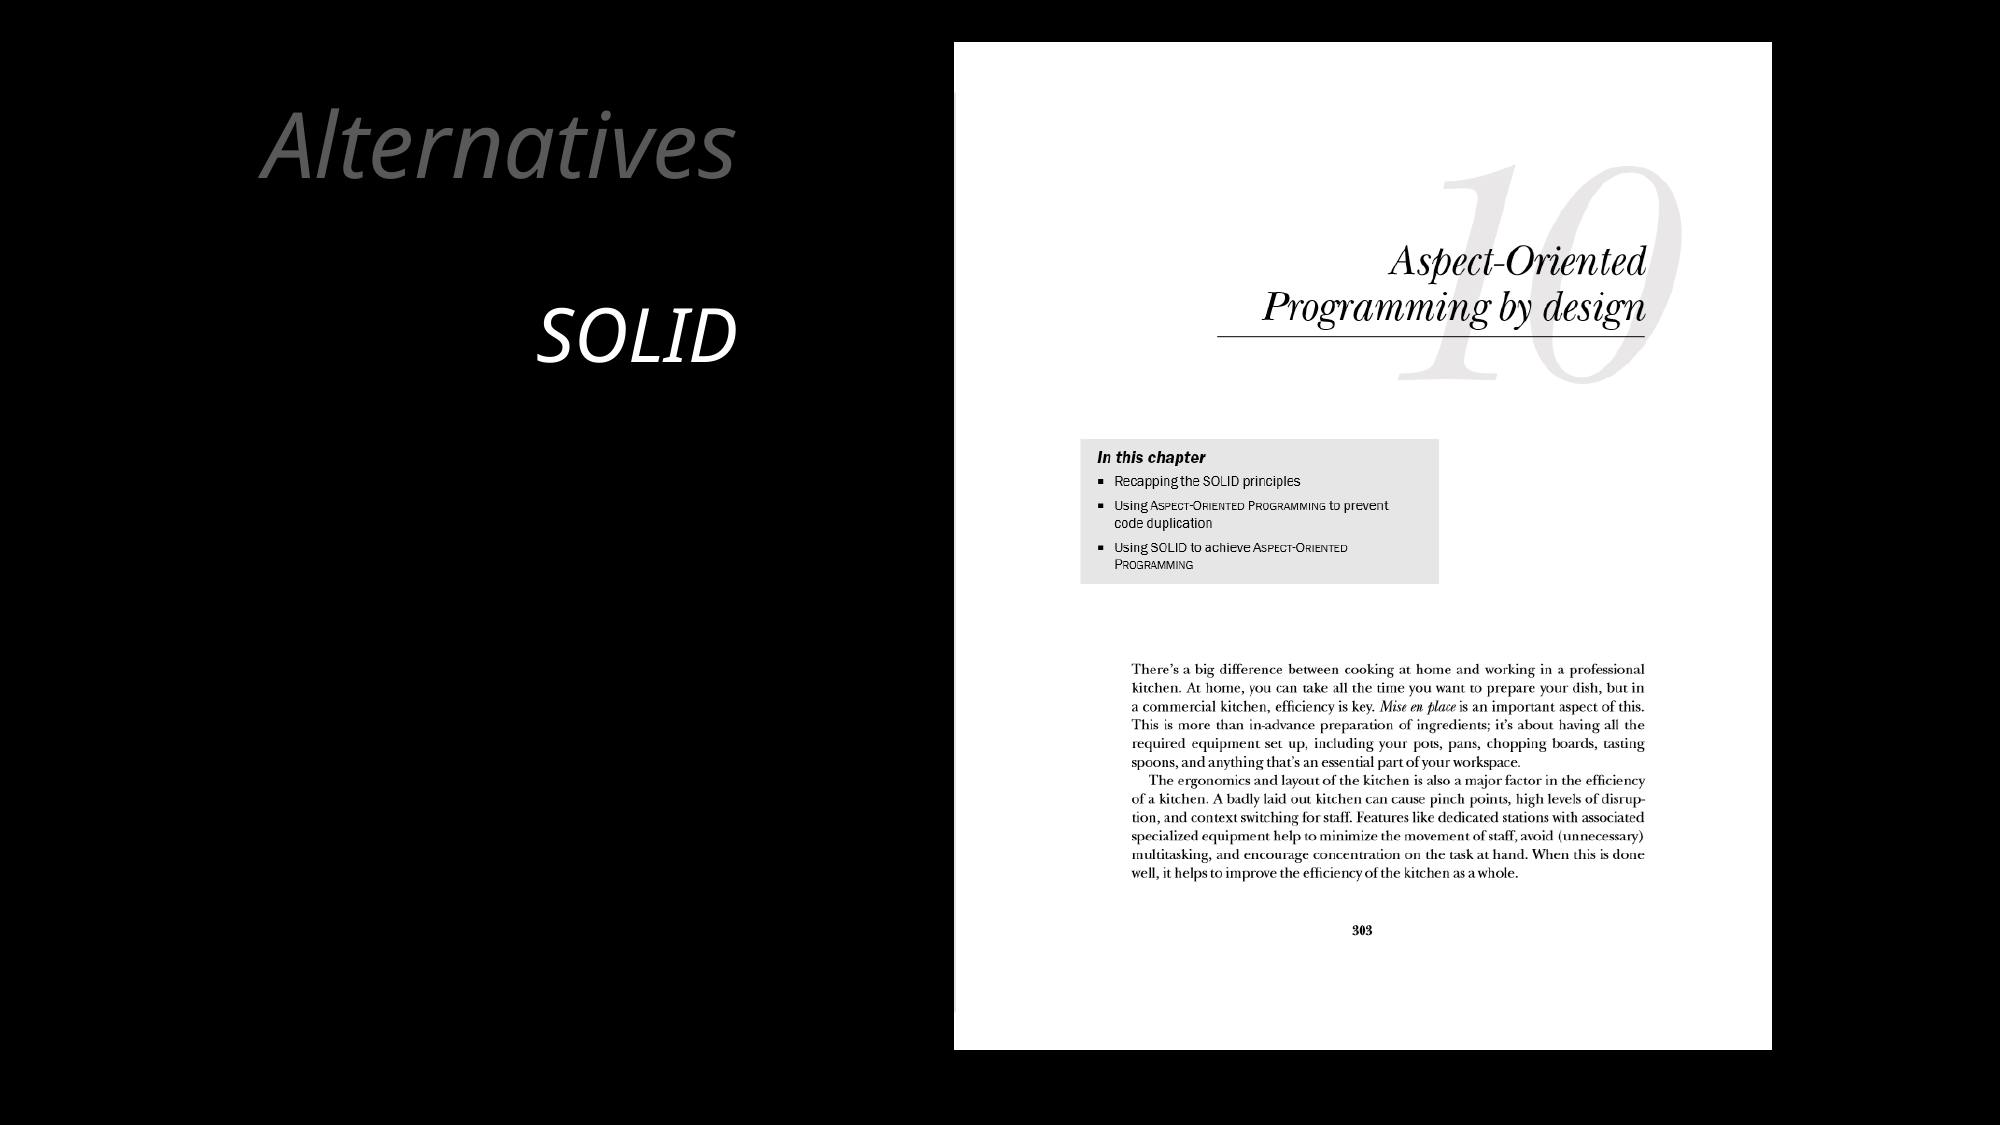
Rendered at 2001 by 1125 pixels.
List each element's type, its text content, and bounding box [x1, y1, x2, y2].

title Alternatives SOLID [10, 91, 754, 905]
picture [954, 42, 1772, 1050]
